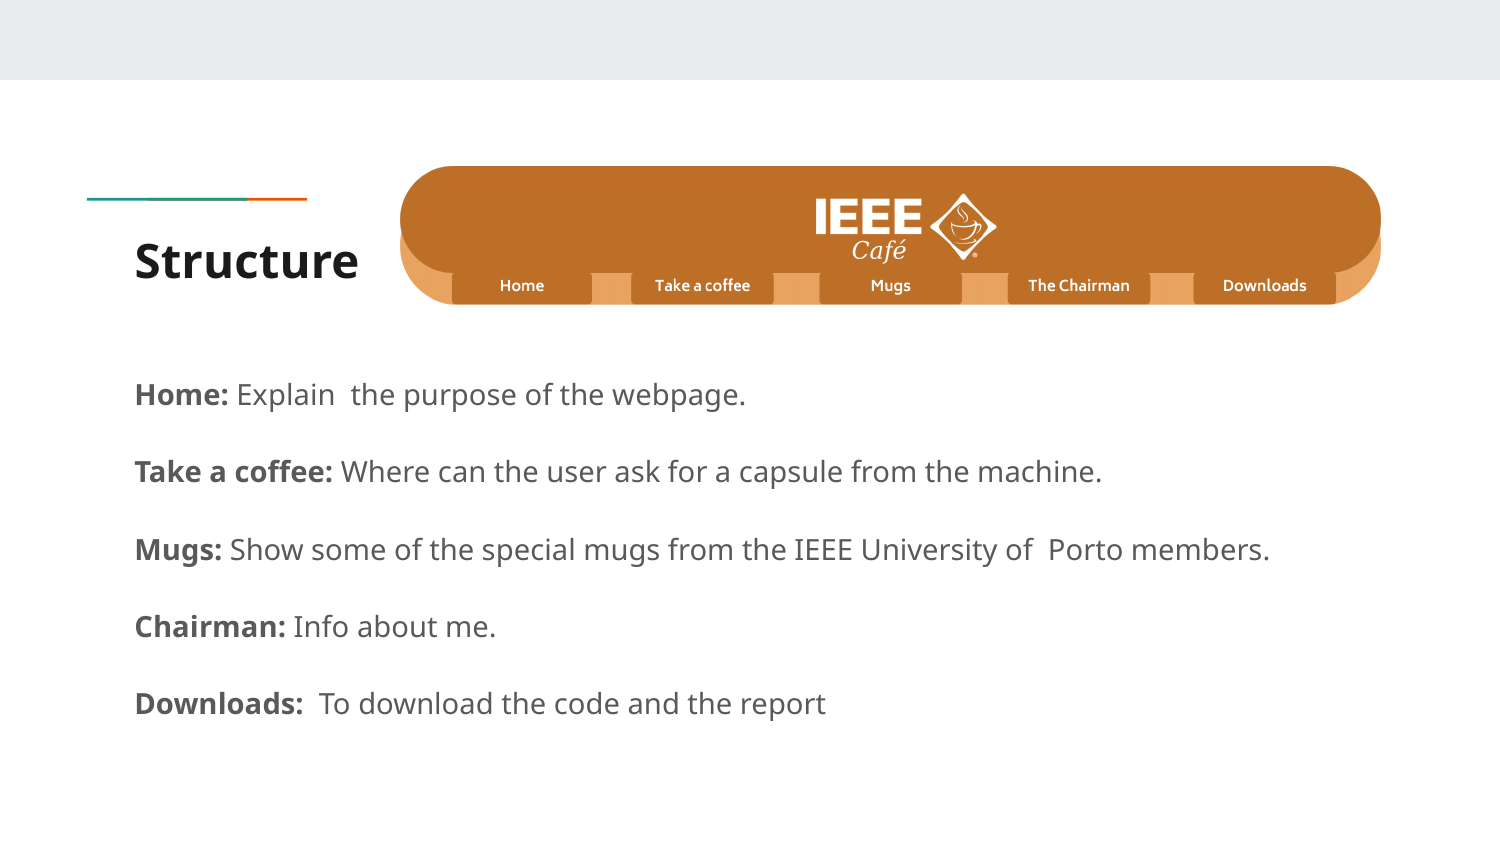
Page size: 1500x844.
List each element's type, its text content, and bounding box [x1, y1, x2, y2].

picture [399, 166, 1381, 305]
title Structure [119, 216, 394, 305]
text_box Home: Explain the purpose of the webpage. Take a coffee: Where can the user ask for a capsule from the machine. Mugs: Show some of the special mugs from the IEEE University of Porto members. Chairman: Info about me. Downloads: To download the code and the report [119, 343, 1381, 736]
